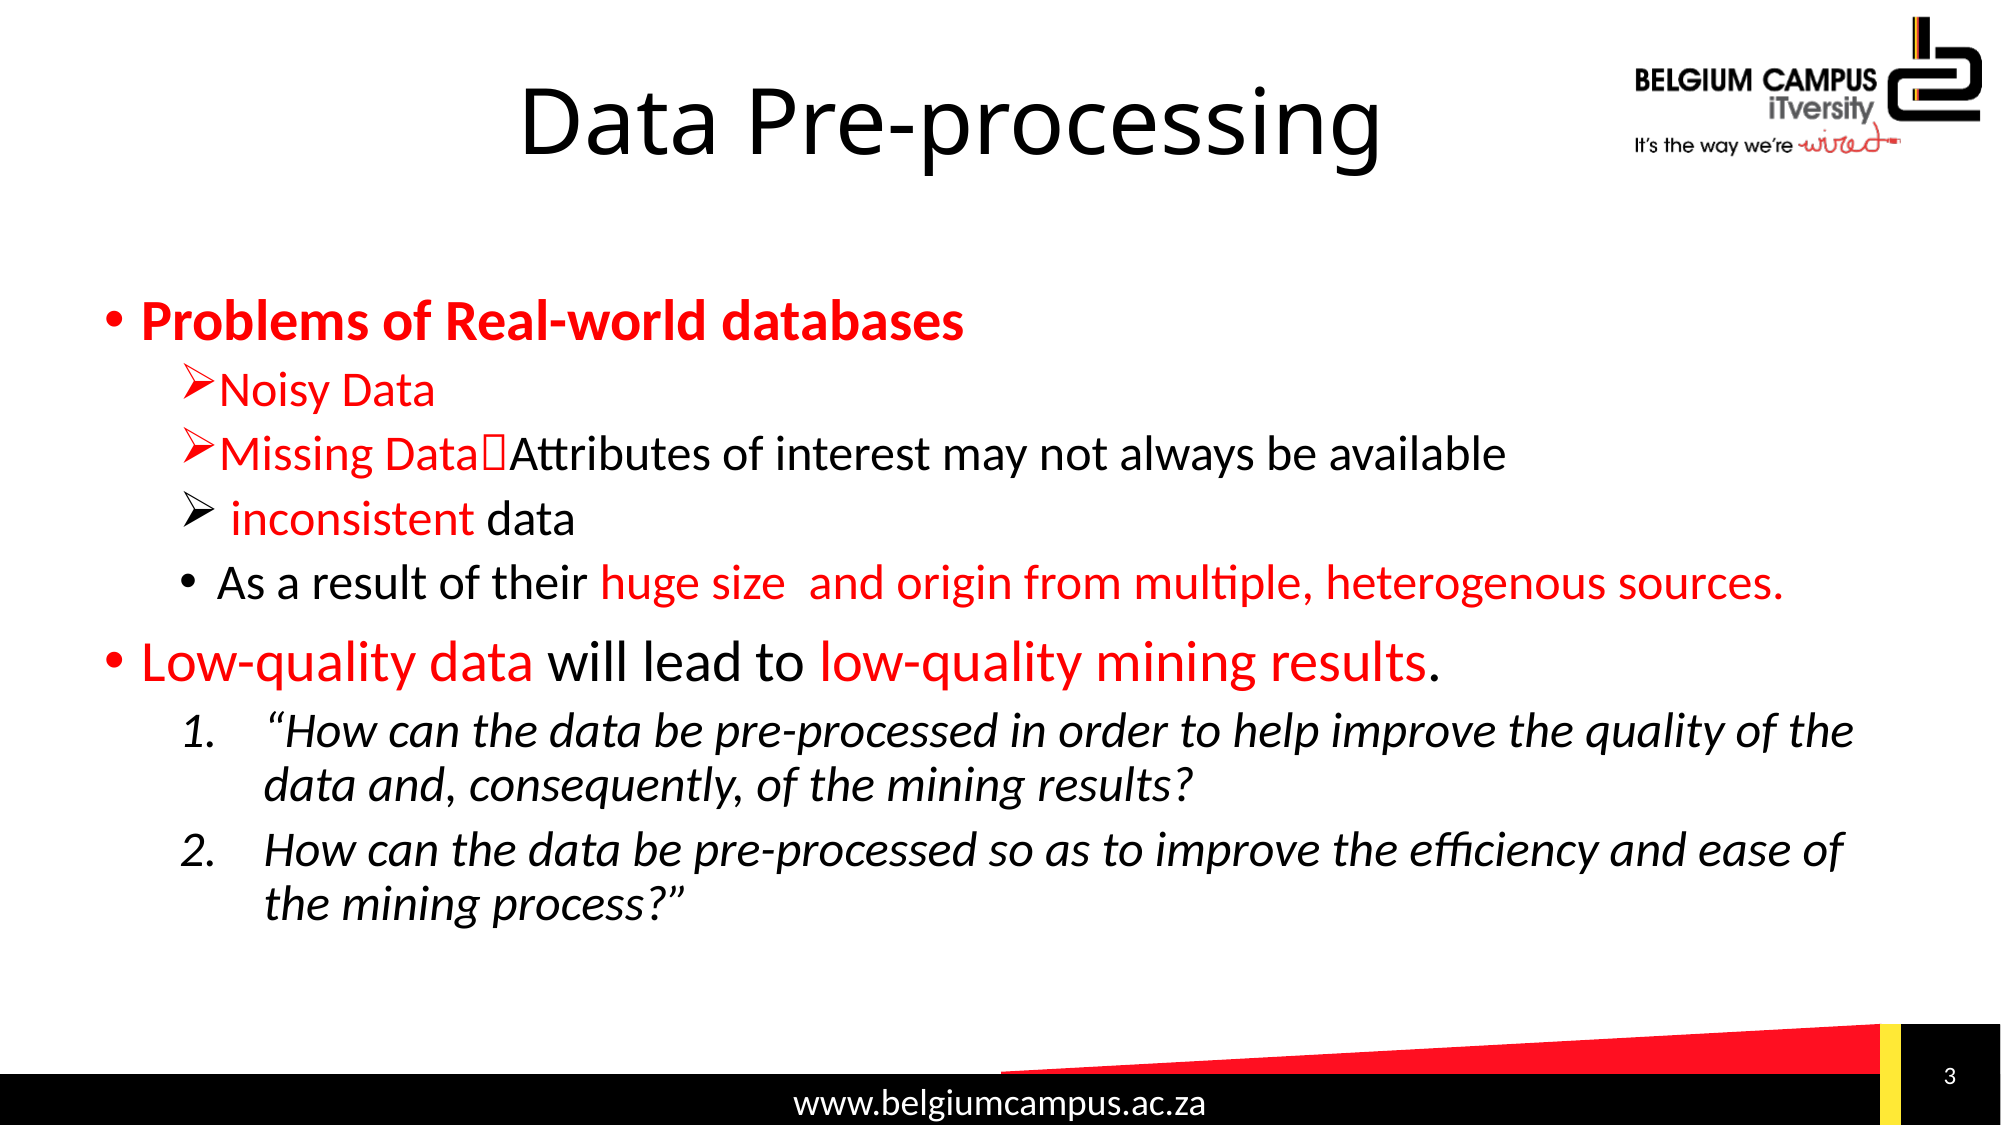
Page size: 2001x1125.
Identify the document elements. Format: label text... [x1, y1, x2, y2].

picture [1631, 0, 1986, 198]
text_box Data Pre-processing [89, 55, 1815, 194]
text_box Problems of Real-world databases Noisy Data Missing DataAttributes of interest may not always be available inconsistent data As a result of their huge size and origin from multiple, heterogenous sources. Low-quality data will lead to low-quality mining results. “How can the data be pre-processed in order to help improve the quality of the data and, consequently, of the mining results? How can the data be pre-processed so as to improve the efficiency and ease of the mining process?” [89, 282, 1911, 1003]
